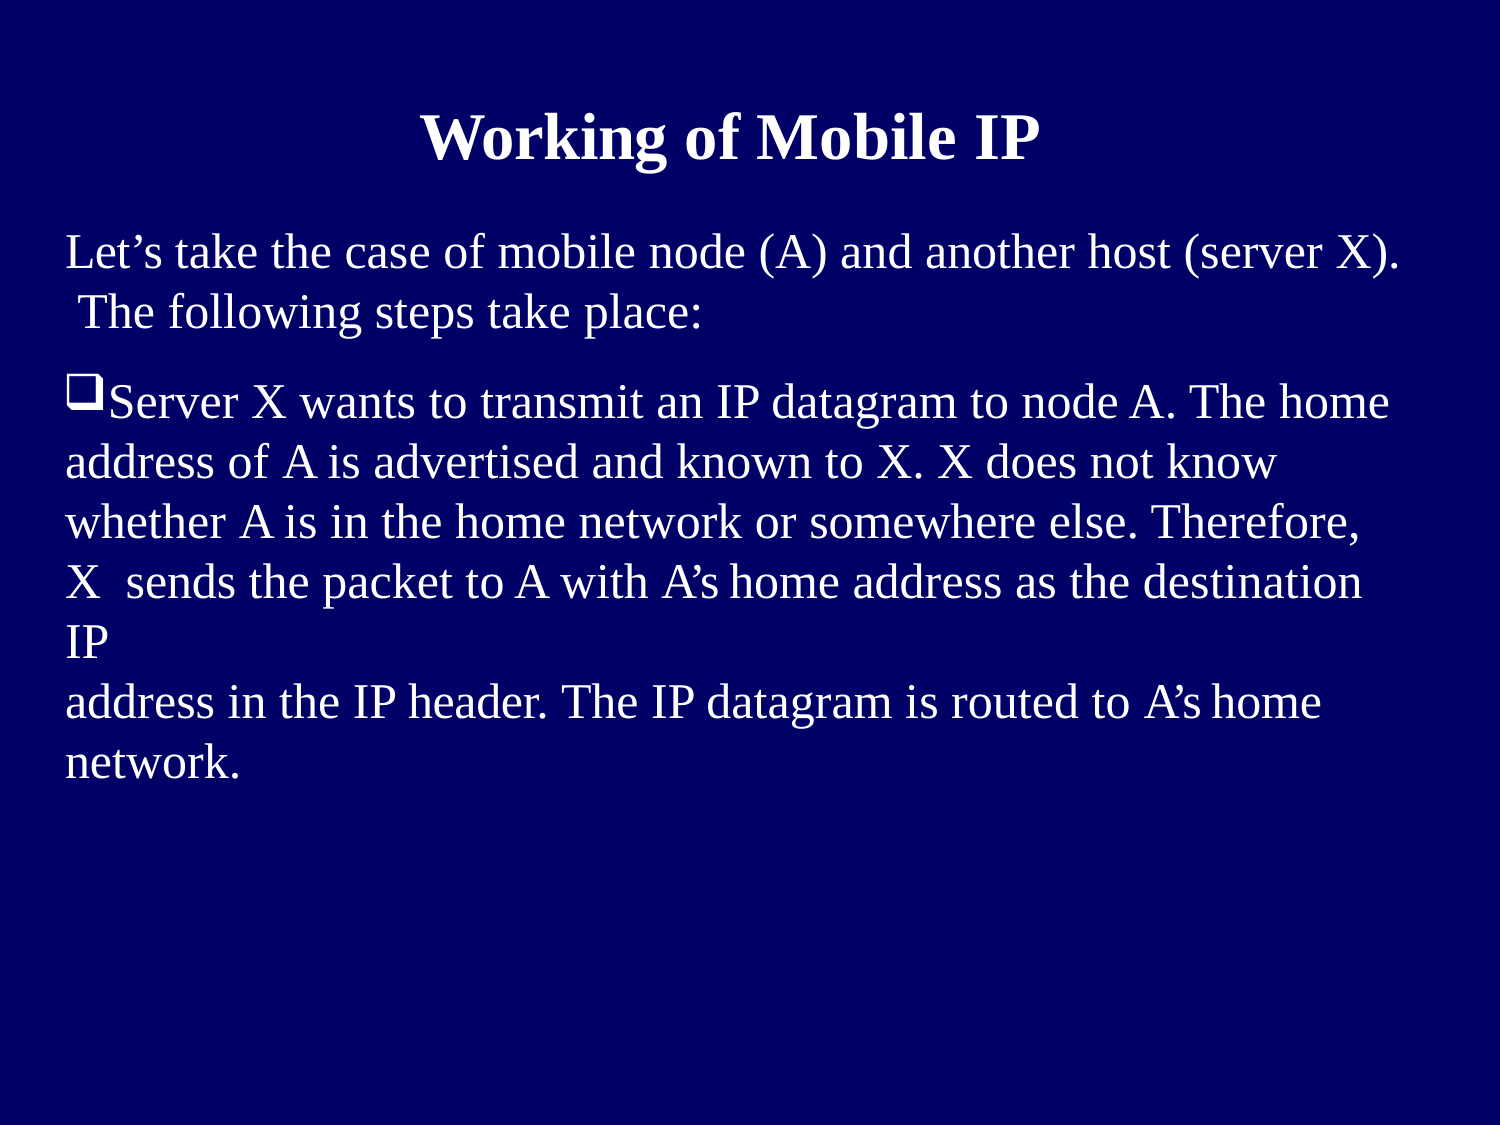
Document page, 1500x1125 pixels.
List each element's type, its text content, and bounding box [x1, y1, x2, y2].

text_box Let’s take the case of mobile node (A) and another host (server X). The following steps take place: Server X wants to transmit an IP datagram to node A. The home address of A is advertised and known to X. X does not know whether A is in the home network or somewhere else. Therefore, X sends the packet to A with A’s home address as the destination IP address in the IP header. The IP datagram is routed to A’s home network. [62, 216, 1408, 789]
title Working of Mobile IP [417, 90, 1046, 216]
